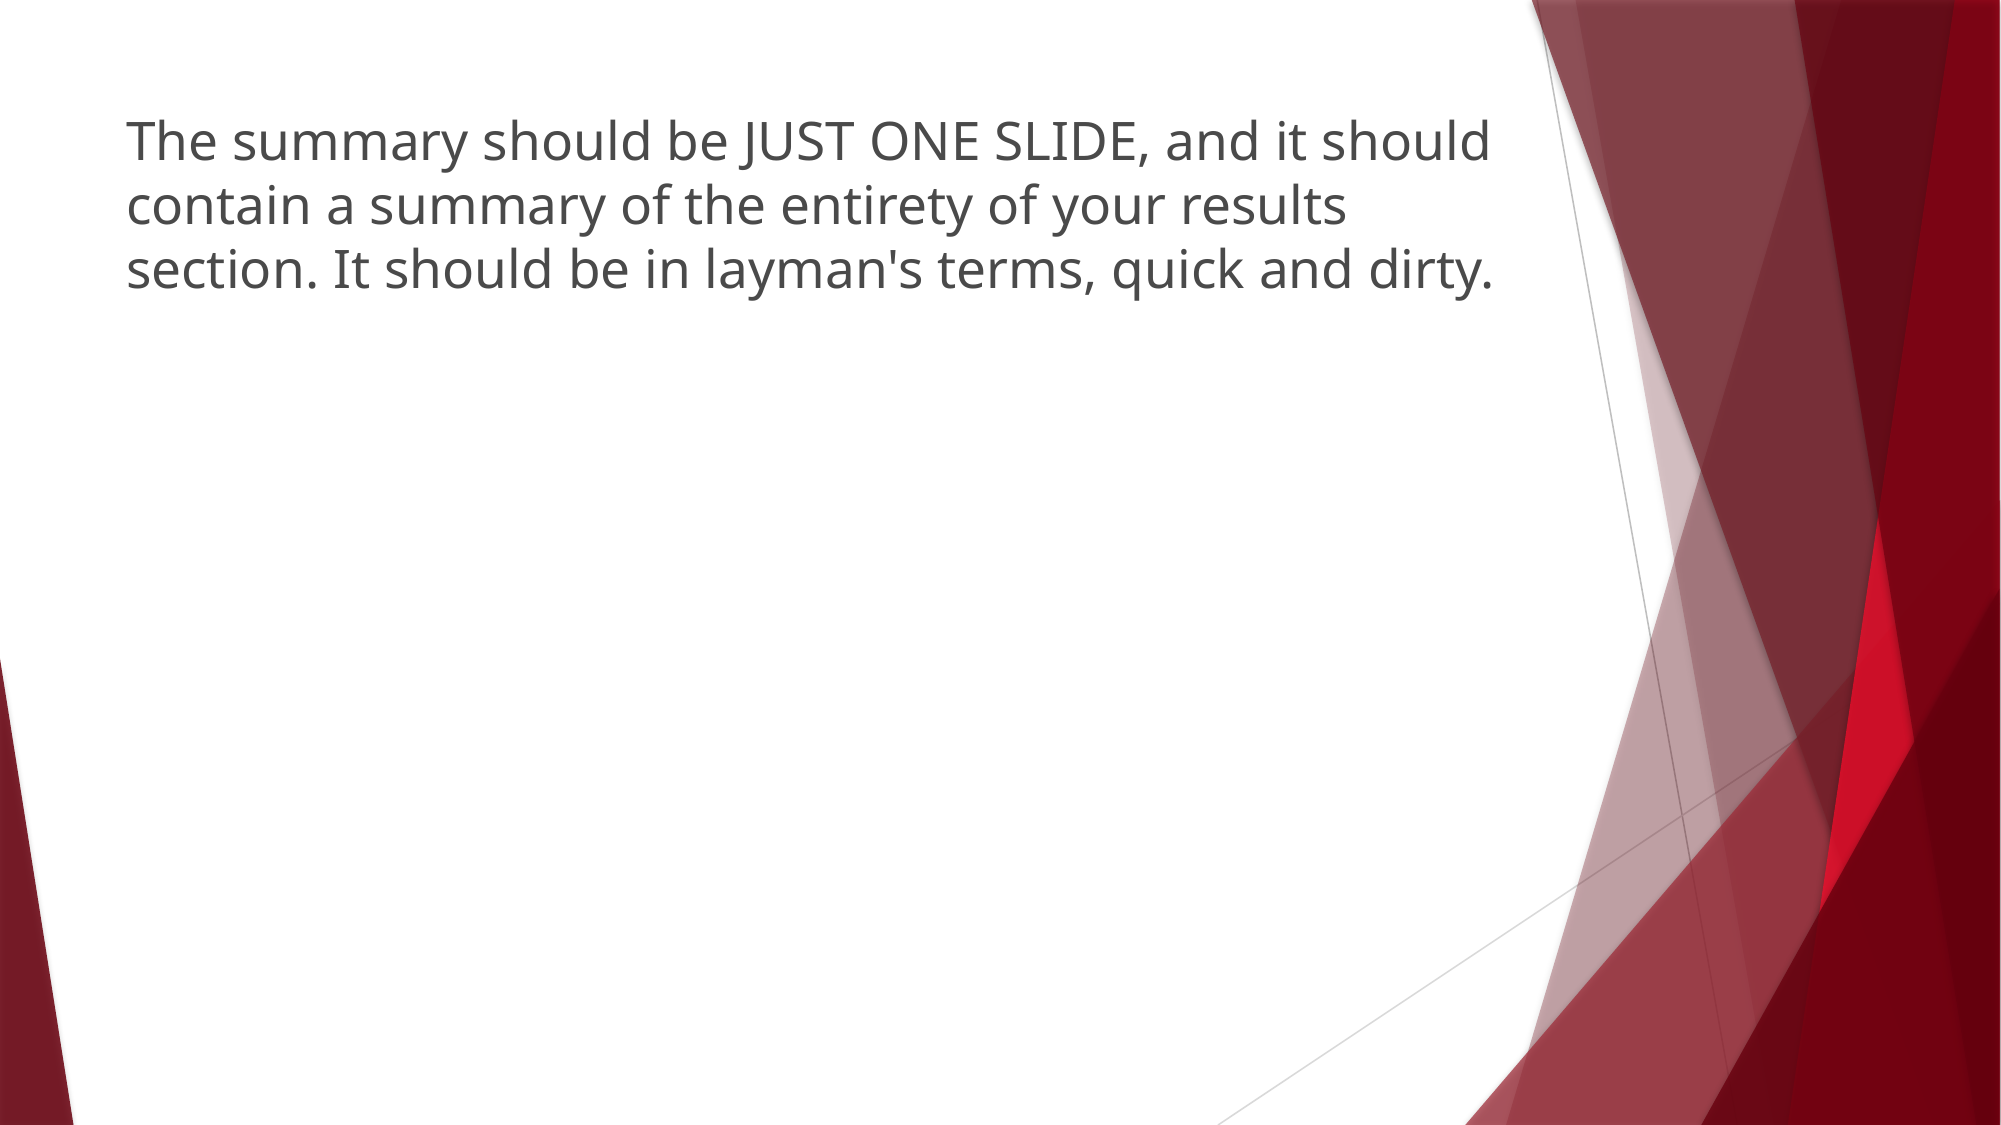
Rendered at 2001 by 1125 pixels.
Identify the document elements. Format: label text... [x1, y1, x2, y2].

title The summary should be JUST ONE SLIDE, and it should contain a summary of the entirety of your results section. It should be in layman's terms, quick and dirty. [111, 99, 1522, 317]
